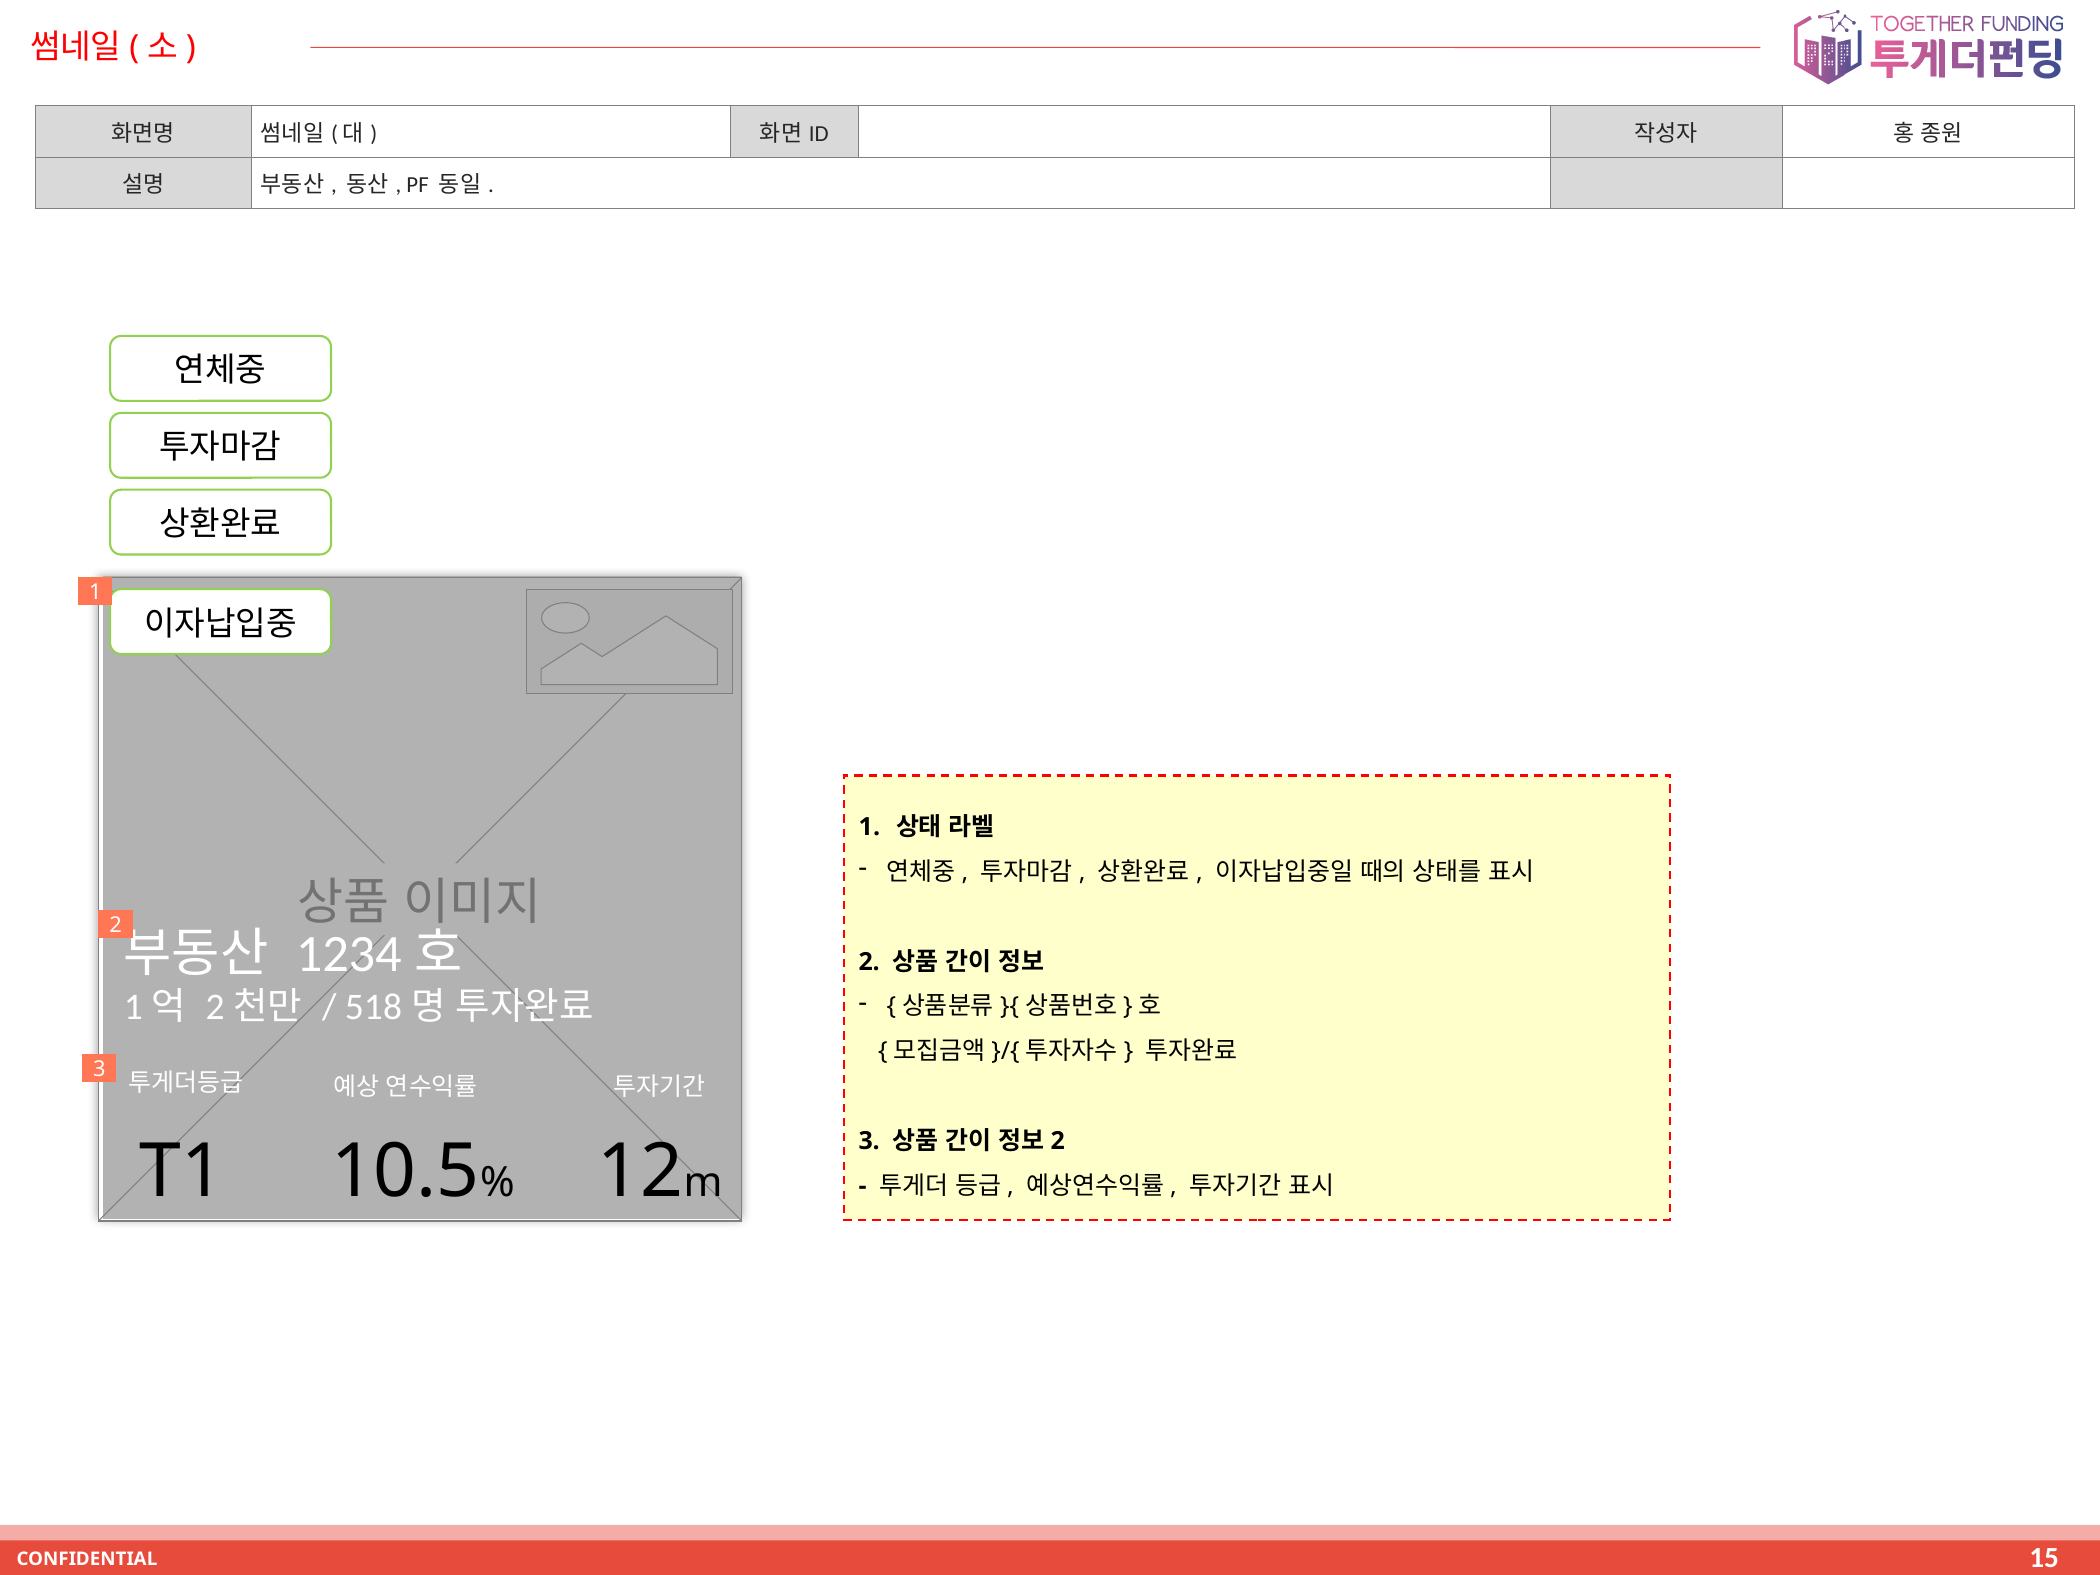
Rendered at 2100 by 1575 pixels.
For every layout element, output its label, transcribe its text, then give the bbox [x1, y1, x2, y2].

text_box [98, 577, 742, 1221]
table_header 작성자 [1551, 106, 1782, 157]
text_box 상태 라벨 연체중, 투자마감, 상환완료, 이자납입중일 때의 상태를 표시 2. 상품 간이 정보 {상품분류}{상품번호}호 {모집금액}/{투자자수} 투자완료 3. 상품 간이 정보2 - 투게더 등급, 예상연수익률, 투자기간 표시 [843, 774, 1671, 1221]
table_cell 설명 [36, 158, 251, 208]
table_header 화면ID [731, 106, 858, 157]
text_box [99, 902, 132, 946]
slide_number 15 [1994, 1530, 2074, 1575]
table_header 화면명 [36, 106, 251, 157]
table_header 홍 종원 [1783, 106, 2074, 157]
table_cell [1551, 158, 1782, 208]
text_box 투자마감 [109, 411, 333, 479]
table_header [859, 106, 1550, 157]
text_box 연체중 [109, 334, 333, 402]
title 썸네일(소) [15, 15, 606, 80]
picture [1787, 2, 2074, 93]
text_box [526, 589, 733, 694]
text_box 상환완료 [109, 488, 333, 556]
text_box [79, 570, 112, 614]
table_cell [1783, 158, 2074, 208]
table_header 썸네일(대) [252, 106, 730, 157]
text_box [83, 1046, 116, 1090]
table_cell 부동산, 동산, PF 동일. [252, 158, 1550, 208]
